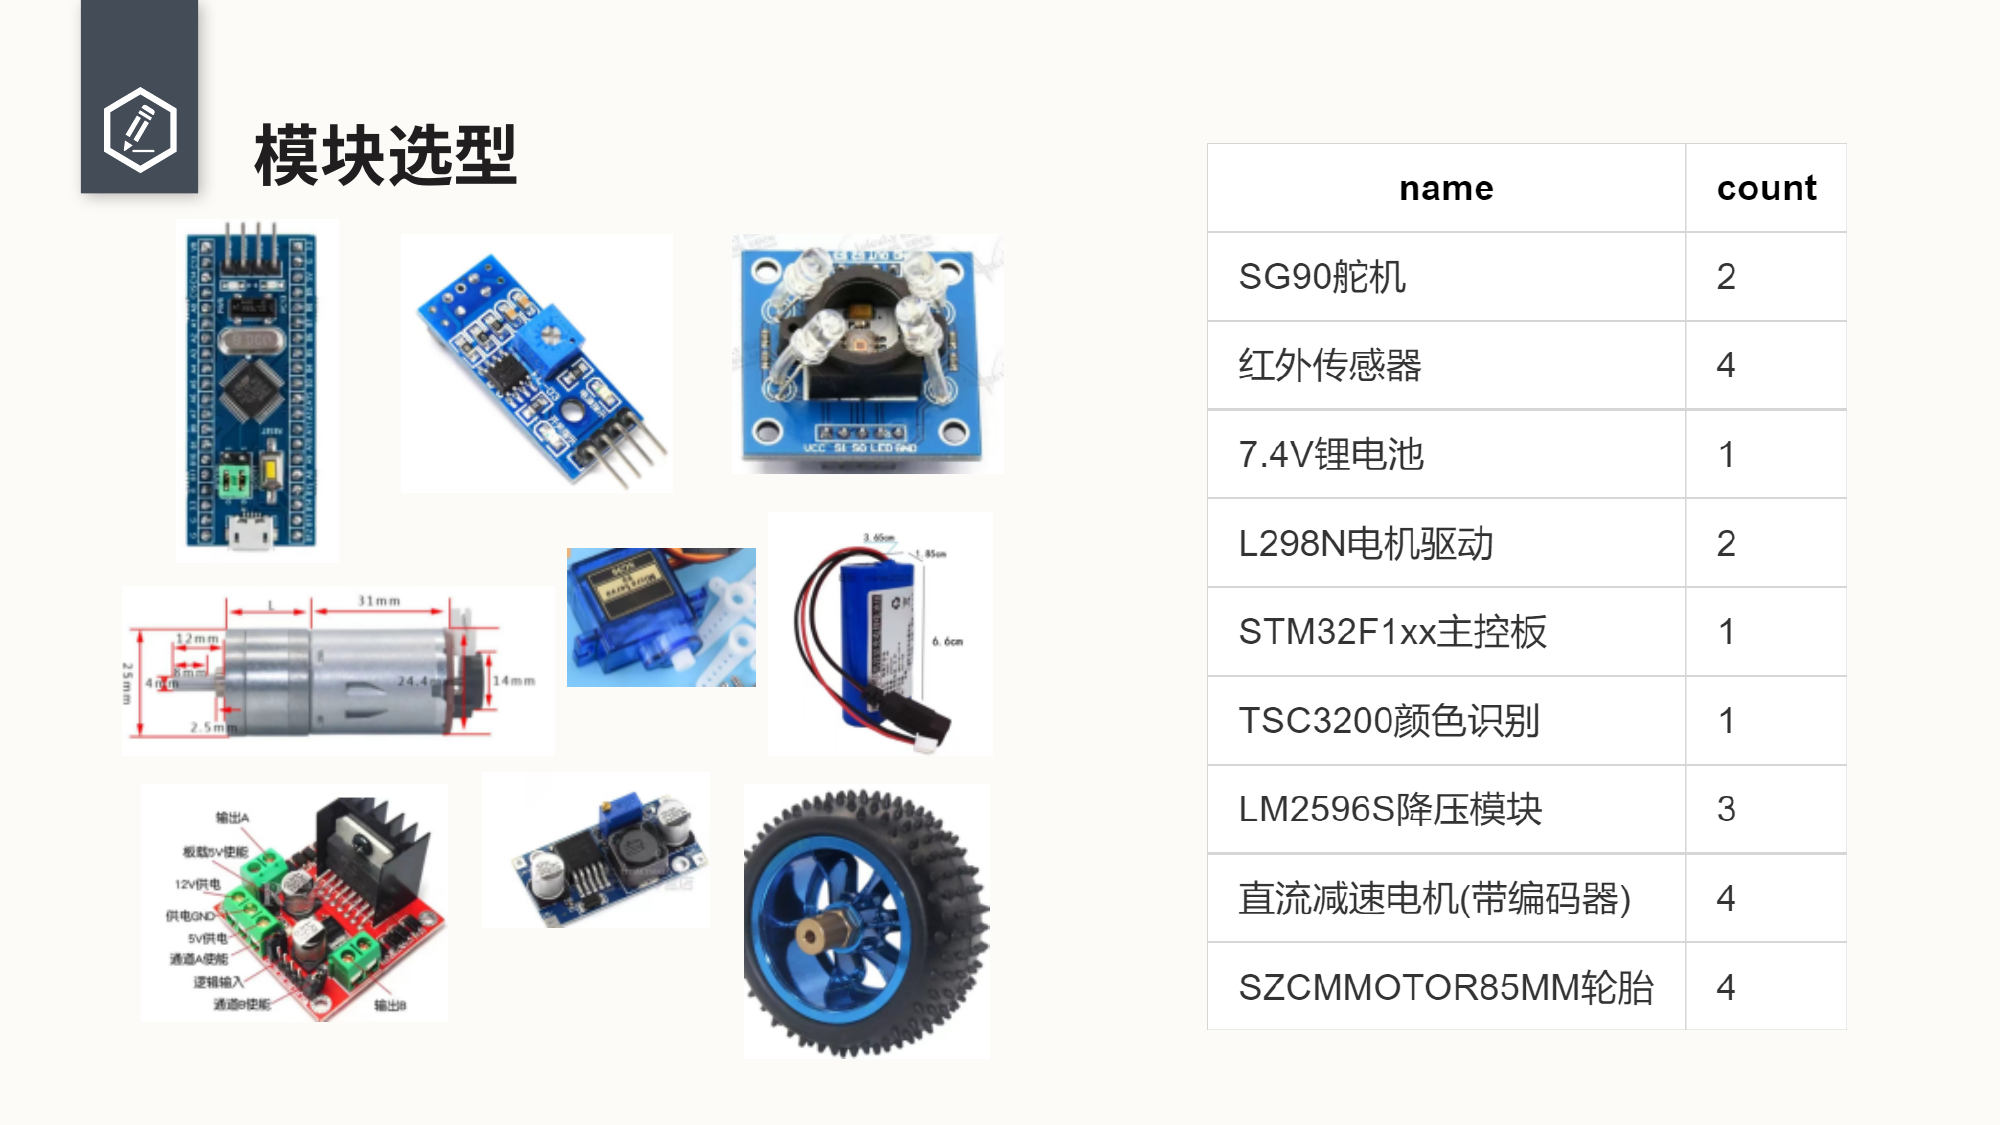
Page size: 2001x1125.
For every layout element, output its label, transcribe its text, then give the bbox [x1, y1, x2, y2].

picture [122, 586, 555, 756]
text_box 模块选型 [238, 90, 556, 202]
picture [401, 234, 673, 493]
picture [1207, 143, 1847, 1030]
picture [744, 784, 990, 1060]
picture [768, 511, 993, 756]
picture [176, 219, 339, 563]
picture [140, 784, 448, 1022]
picture [732, 234, 1004, 474]
picture [482, 772, 710, 928]
picture [567, 548, 756, 687]
